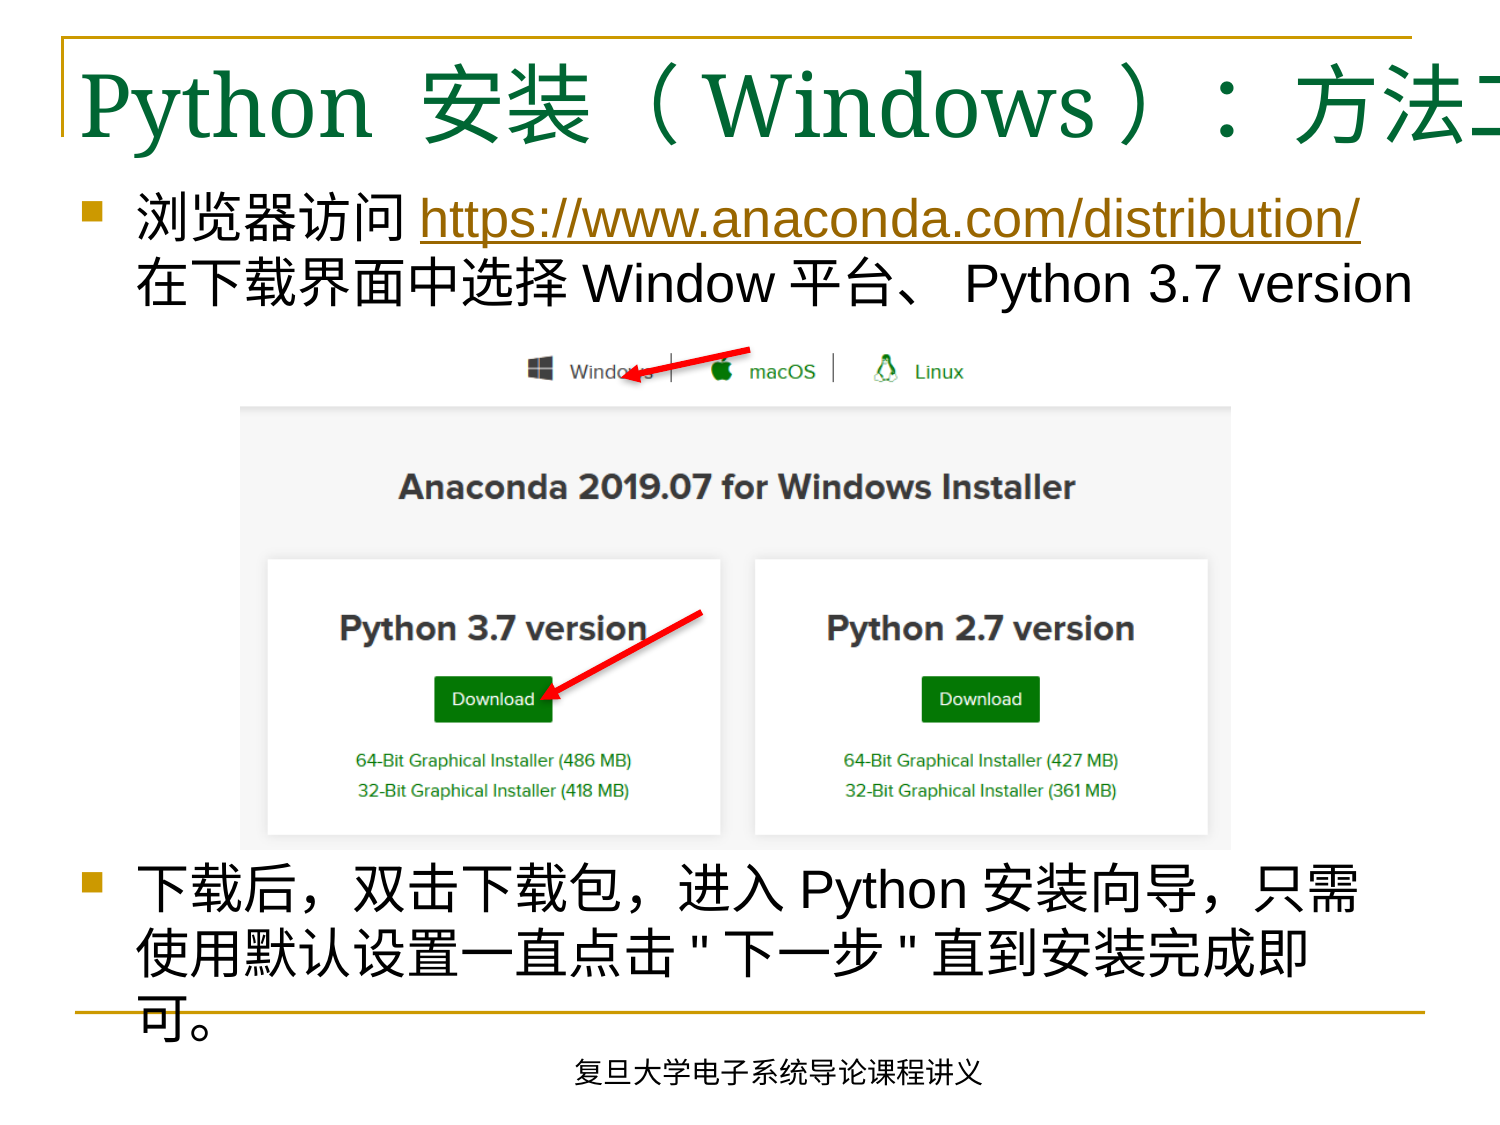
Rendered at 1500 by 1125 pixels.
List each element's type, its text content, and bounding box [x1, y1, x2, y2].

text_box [240, 315, 1232, 851]
list 浏览器访问https://www.anaconda.com/distribution/ 在下载界面中选择Window平台、Python 3.7 version 下载后，双击下载包，进入Python安装向导，只需使用默认设置一直点击"下一步"直到安装完成即可。 [64, 176, 1431, 888]
title Python 安装（Windows）：方法二 [64, 42, 1500, 177]
